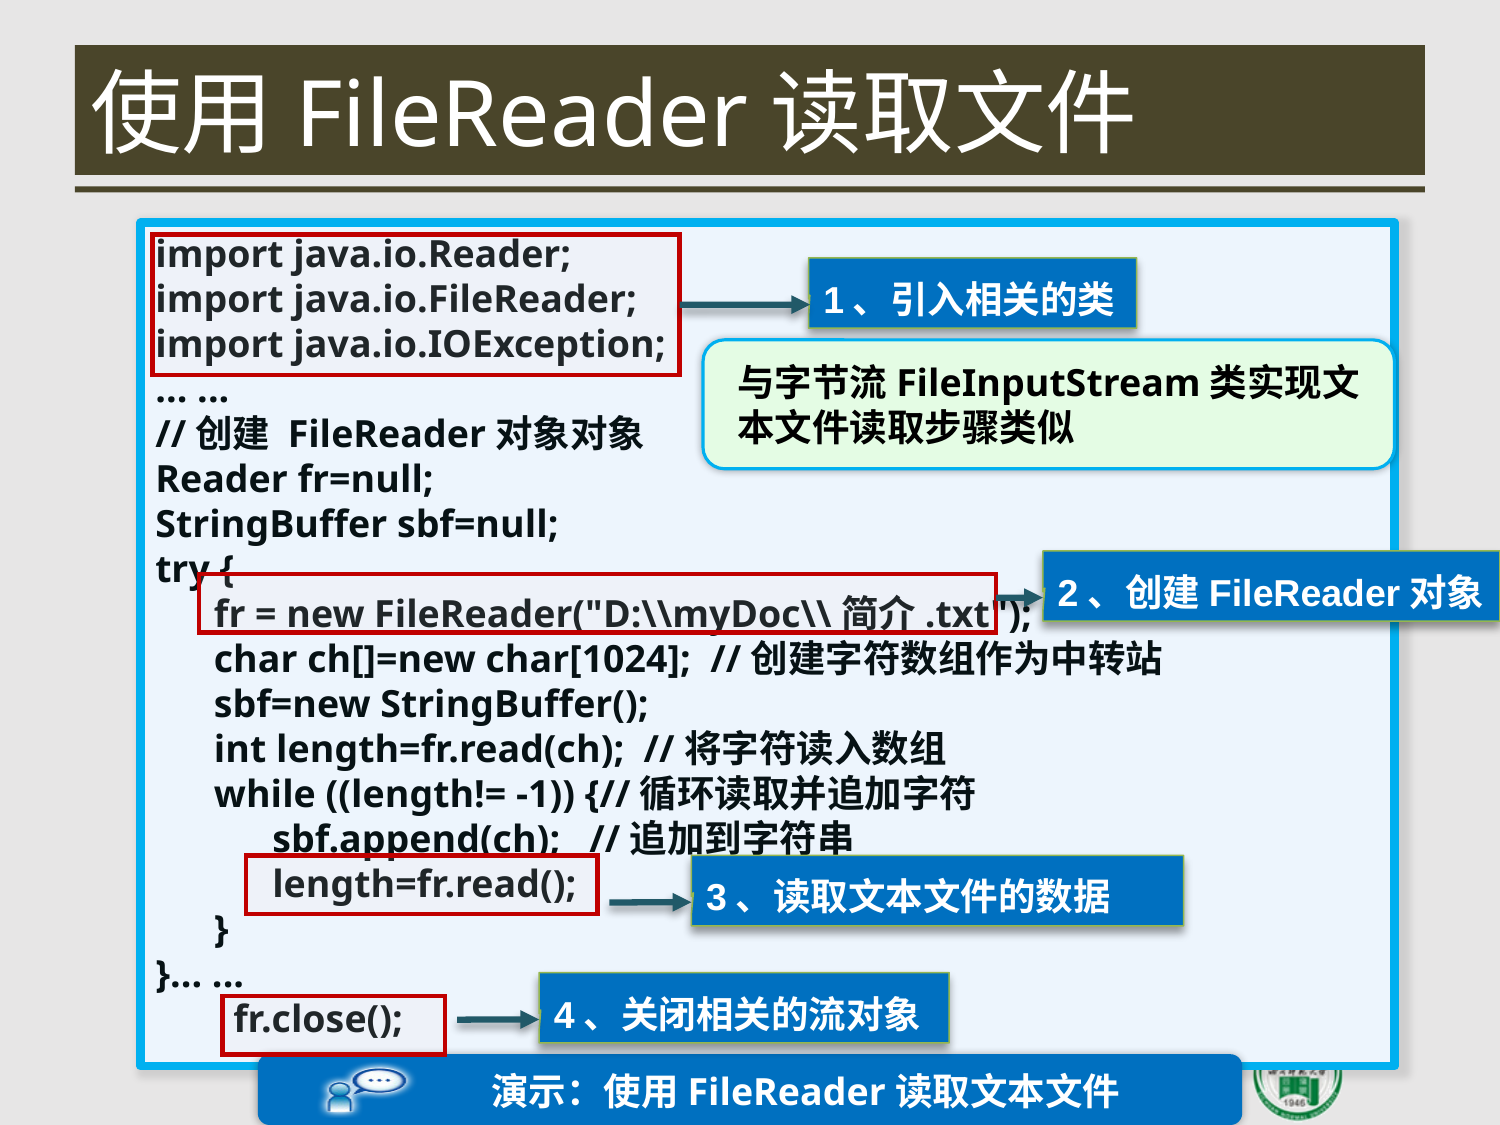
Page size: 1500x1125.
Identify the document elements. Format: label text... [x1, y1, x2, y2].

text_box [222, 996, 446, 1055]
text_box 2、创建FileReader对象 [1042, 550, 1500, 622]
text_box 4、关闭相关的流对象 [539, 972, 950, 1043]
picture [1250, 1071, 1355, 1124]
text_box 与字节流FileInputStream类实现文本文件读取步骤类似 [702, 339, 1395, 469]
text_box 1、引入相关的类 [808, 257, 1137, 329]
text_box [246, 855, 598, 914]
text_box [199, 574, 996, 633]
title 使用FileReader读取文件 [75, 45, 1425, 175]
text_box 3、读取文本文件的数据 [691, 855, 1184, 926]
text_box [152, 234, 680, 375]
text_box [257, 1053, 1243, 1125]
text_box import java.io.Reader; import java.io.FileReader; import java.io.IOException; ... ... //创建 FileReader对象对象 Reader fr=null; StringBuffer sbf=null; try { fr = new FileReader("D:\\myDoc\\简介.txt"); char ch[]=new char[1024]; //创建字符数组作为中转站 sbf=new StringBuffer(); int length=fr.read(ch); //将字符读入数组 while ((length!= -1)) {//循环读取并追加字符 sbf.append(ch); //追加到字符串 length=fr.read(); } }... ... fr.close(); [140, 222, 1395, 1067]
